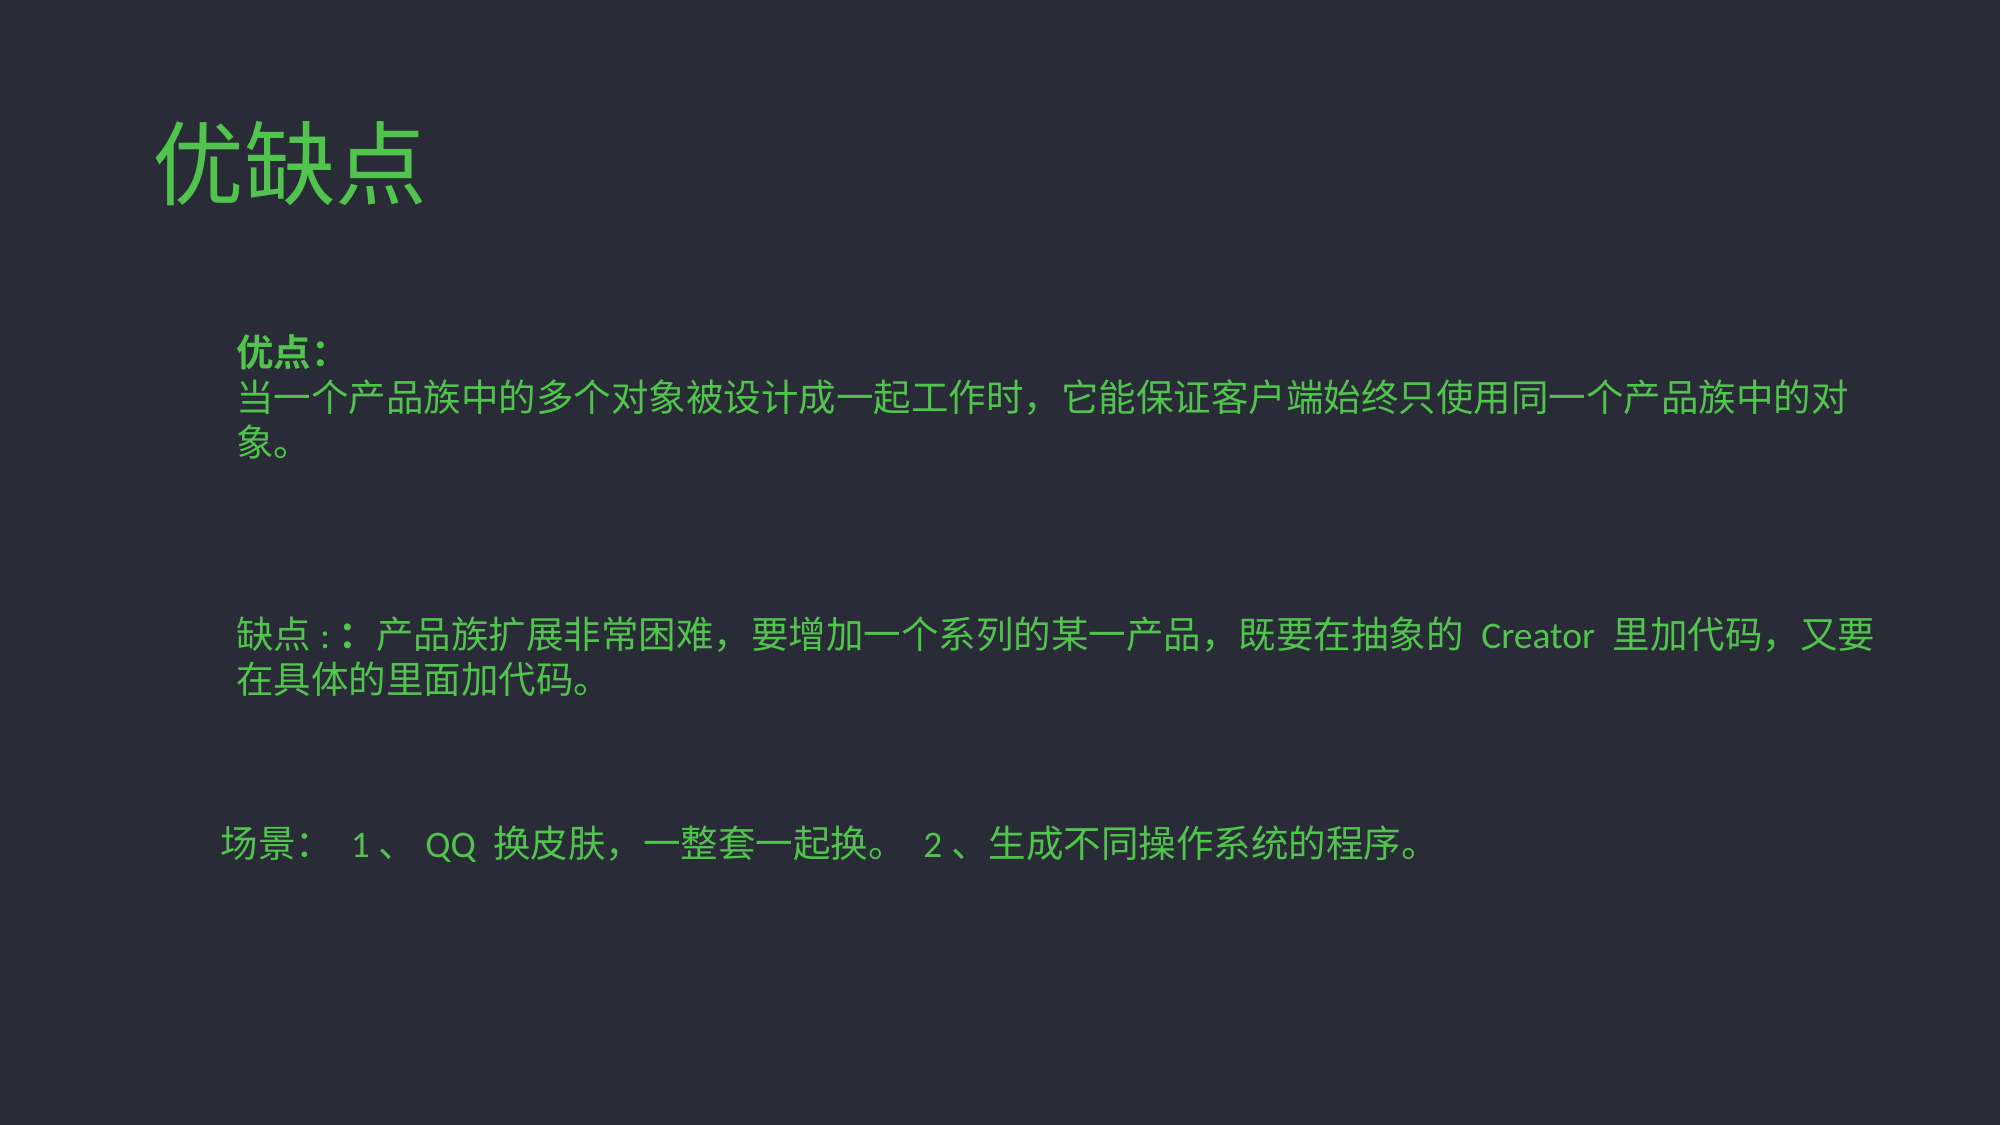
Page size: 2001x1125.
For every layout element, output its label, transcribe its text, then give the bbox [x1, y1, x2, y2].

text_box 场景： 1、QQ 换皮肤，一整套一起换。 2、生成不同操作系统的程序。 [206, 812, 1454, 872]
title 优缺点 [137, 59, 1863, 278]
text_box 优点： 当一个产品族中的多个对象被设计成一起工作时，它能保证客户端始终只使用同一个产品族中的对象。 [221, 321, 1901, 472]
text_box 缺点:：产品族扩展非常困难，要增加一个系列的某一产品，既要在抽象的 Creator 里加代码，又要在具体的里面加代码。 [221, 603, 1901, 709]
